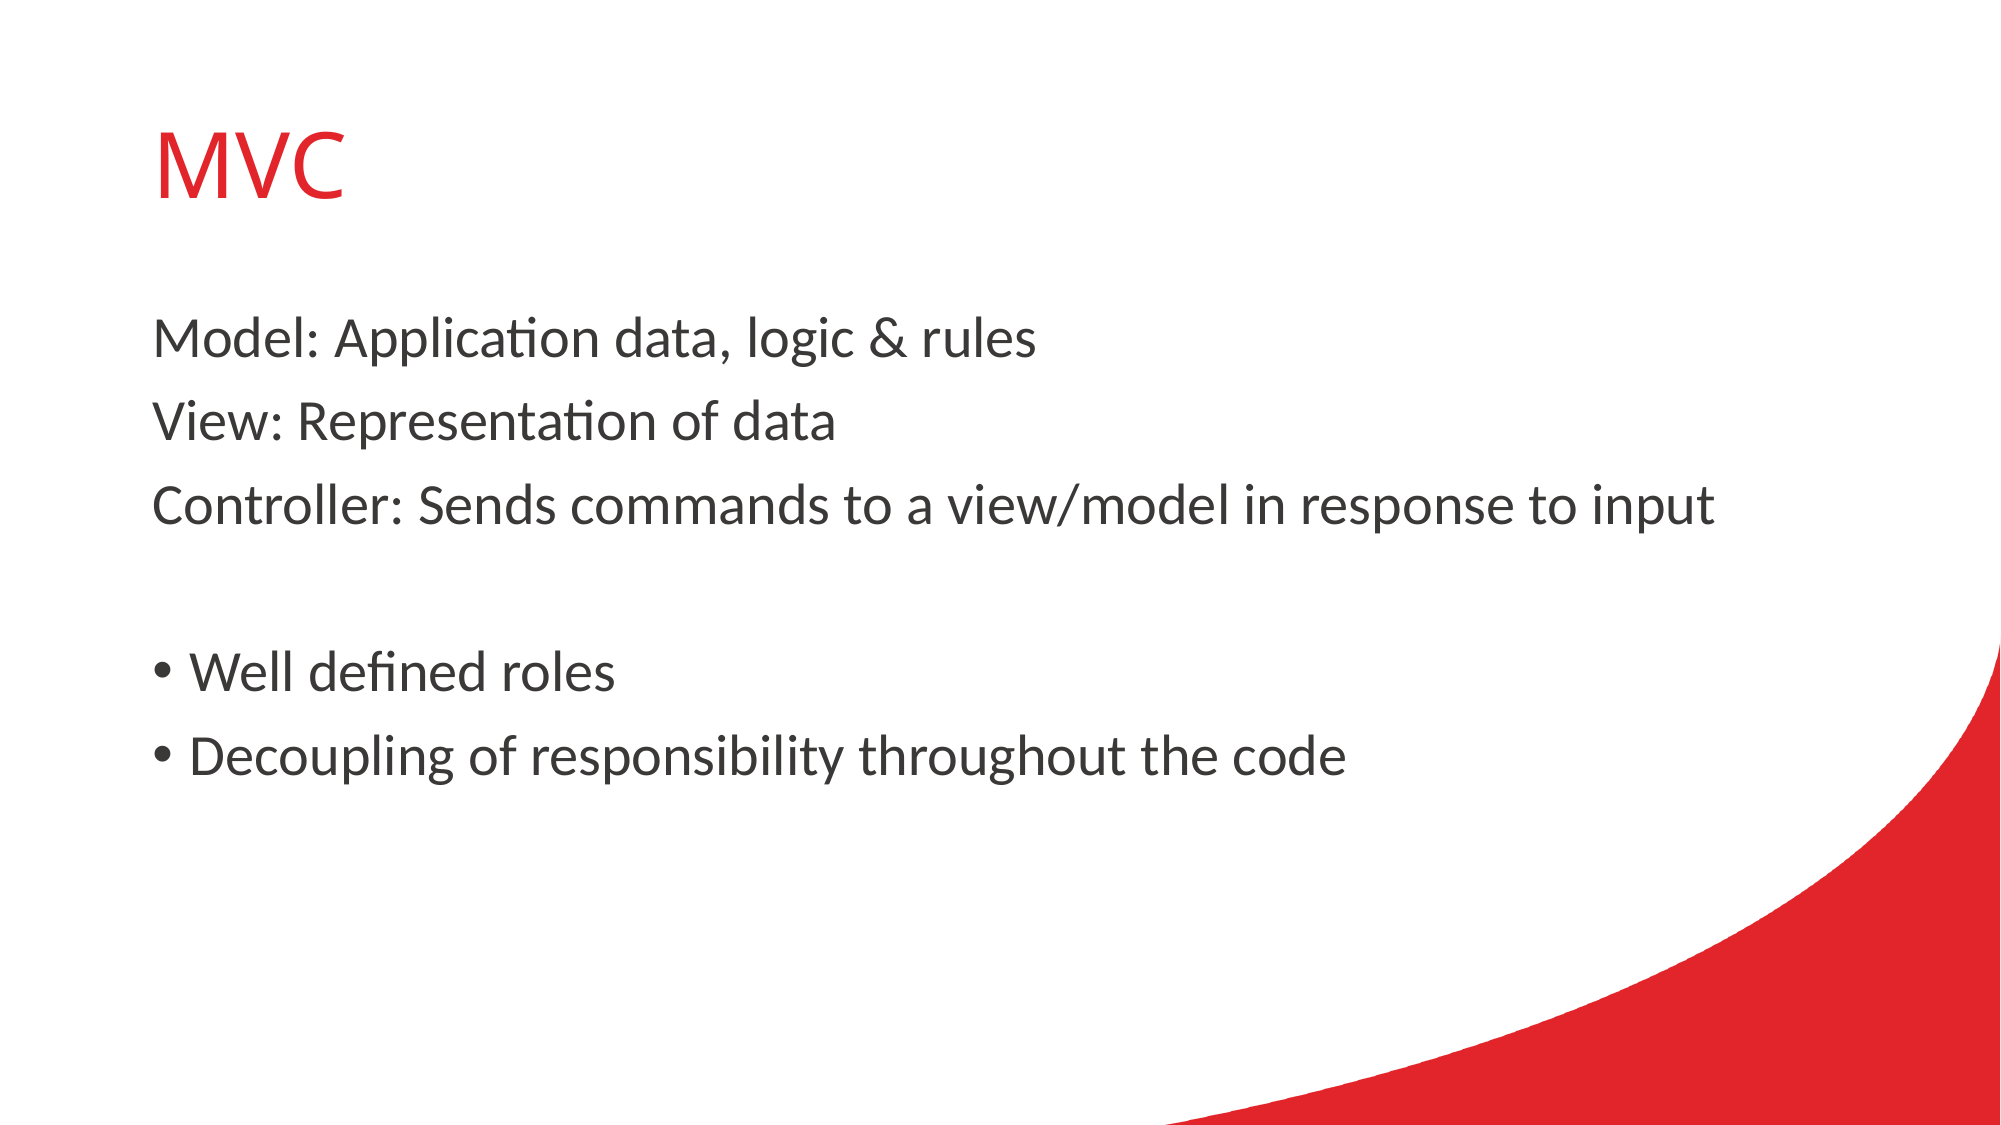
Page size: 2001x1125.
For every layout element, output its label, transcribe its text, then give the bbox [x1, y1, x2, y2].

list Model: Application data, logic & rules View: Representation of data Controller: Sends commands to a view/model in response to input Well defined roles Decoupling of responsibility throughout the code [137, 299, 1863, 1014]
picture [0, 0, 2001, 1125]
title MVC [137, 59, 1863, 278]
